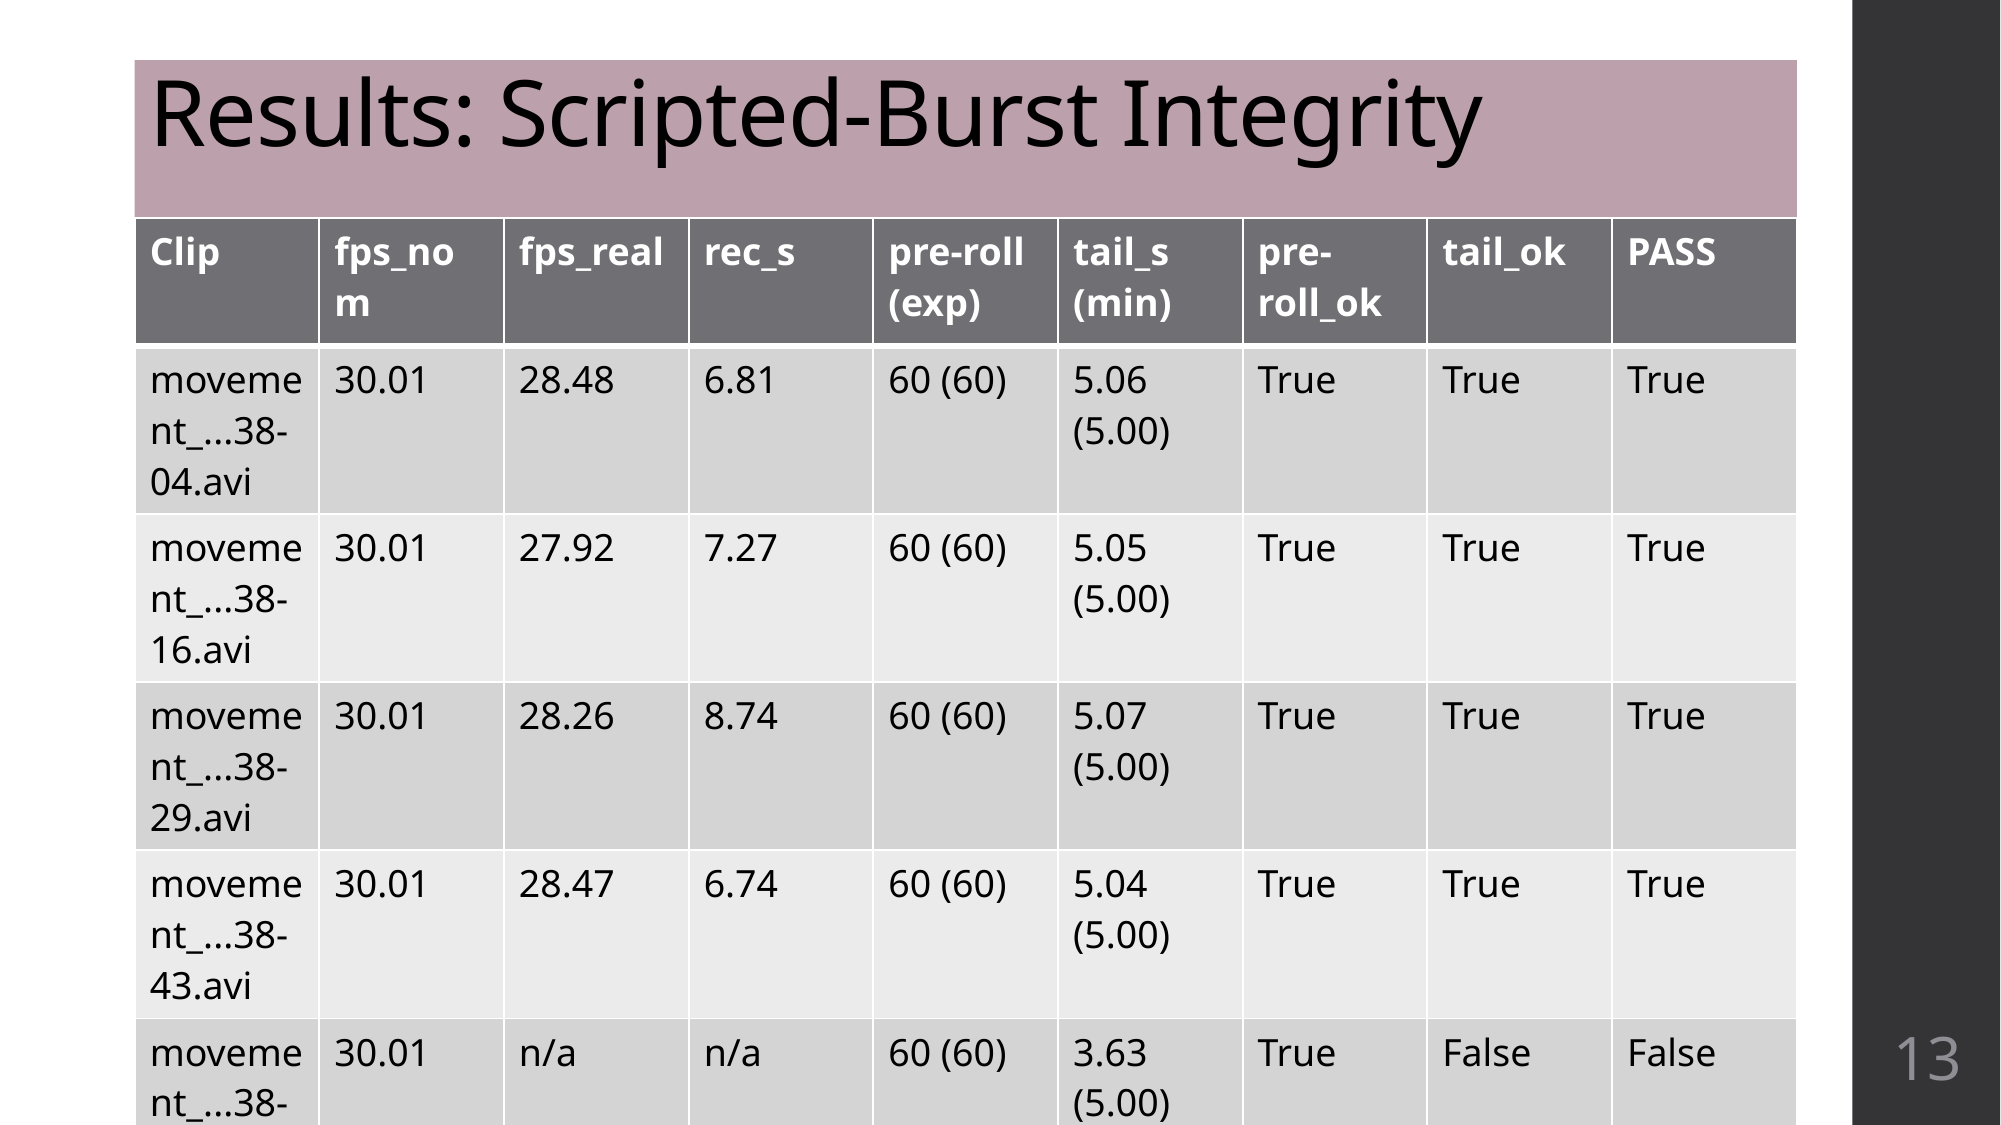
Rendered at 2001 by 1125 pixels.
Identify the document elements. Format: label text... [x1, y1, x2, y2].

table_cell False [1613, 1019, 1796, 1125]
table_header fps_nom [320, 219, 503, 343]
table_cell 28.26 [505, 683, 688, 849]
title Results: Scripted-Burst Integrity [134, 60, 1797, 217]
table_cell 5.05 (5.00) [1059, 515, 1242, 681]
table_cell 30.01 [320, 515, 503, 681]
table_cell True [1428, 515, 1611, 681]
table_cell 30.01 [320, 683, 503, 849]
table_cell 60 (60) [874, 683, 1057, 849]
table_cell 60 (60) [874, 1019, 1057, 1125]
table_cell 30.01 [320, 851, 503, 1018]
table_cell 3.63 (5.00) [1059, 1019, 1242, 1125]
table_header rec_s [690, 219, 872, 343]
table_cell True [1244, 851, 1426, 1018]
table_cell True [1613, 349, 1796, 513]
table_cell True [1613, 683, 1796, 849]
table_cell 5.04 (5.00) [1059, 851, 1242, 1018]
table_cell True [1244, 683, 1426, 849]
table_cell n/a [505, 1019, 688, 1125]
table_cell 6.74 [690, 851, 872, 1018]
table_cell True [1428, 683, 1611, 849]
table_cell True [1428, 349, 1611, 513]
table_cell True [1613, 851, 1796, 1018]
table_cell False [1428, 1019, 1611, 1125]
table_cell 5.06 (5.00) [1059, 349, 1242, 513]
table_cell 5.07 (5.00) [1059, 683, 1242, 849]
table_cell movement_...38-29.avi [136, 683, 318, 849]
table_cell movement_...38-56.avi [136, 1019, 318, 1125]
table_cell movement_...38-16.avi [136, 515, 318, 681]
table_header Clip [136, 219, 318, 343]
table_cell 28.47 [505, 851, 688, 1018]
slide_number 13 [1852, 1012, 2000, 1110]
table_header fps_real [505, 219, 688, 343]
table_cell movement_...38-04.avi [136, 349, 318, 513]
table_cell 30.01 [320, 1019, 503, 1125]
table_header tail_s (min) [1059, 219, 1242, 343]
table_cell 60 (60) [874, 515, 1057, 681]
table_cell 7.27 [690, 515, 872, 681]
table_cell 30.01 [320, 349, 503, 513]
table_header tail_ok [1428, 219, 1611, 343]
table_cell 28.48 [505, 349, 688, 513]
table_cell 60 (60) [874, 851, 1057, 1018]
table_header pre-roll (exp) [874, 219, 1057, 343]
table_header PASS [1613, 219, 1796, 343]
table_cell n/a [690, 1019, 872, 1125]
table_cell 6.81 [690, 349, 872, 513]
table_cell True [1613, 515, 1796, 681]
table_cell True [1244, 515, 1426, 681]
table_cell 27.92 [505, 515, 688, 681]
table_header pre-roll_ok [1244, 219, 1426, 343]
table_cell True [1244, 1019, 1426, 1125]
table_cell True [1428, 851, 1611, 1018]
table_cell movement_...38-43.avi [136, 851, 318, 1018]
table_cell 8.74 [690, 683, 872, 849]
table_cell True [1244, 349, 1426, 513]
table_cell 60 (60) [874, 349, 1057, 513]
